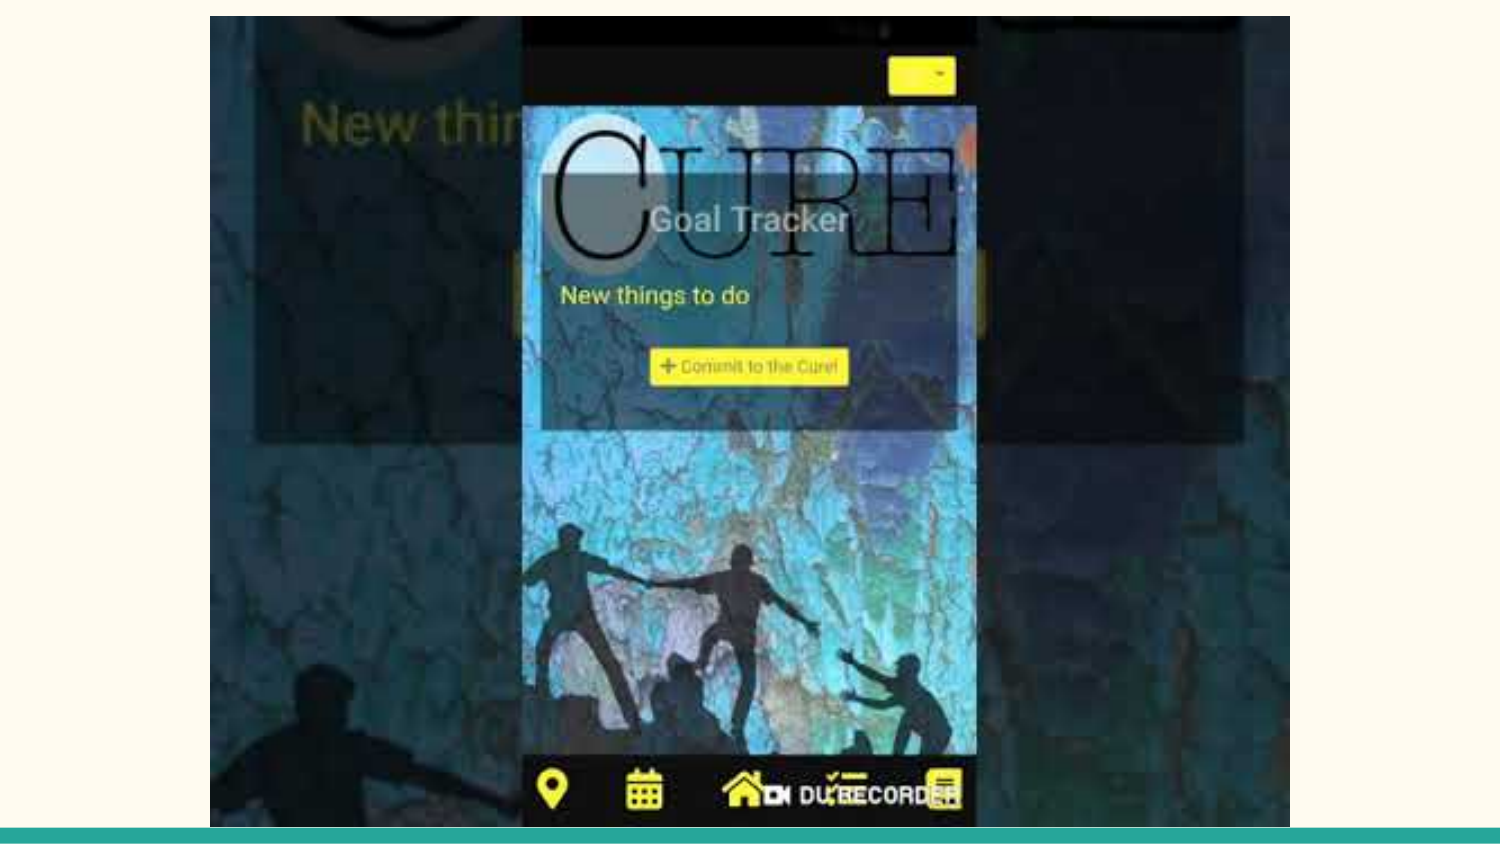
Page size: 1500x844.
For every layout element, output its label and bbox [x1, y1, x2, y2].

picture [209, 16, 1291, 827]
